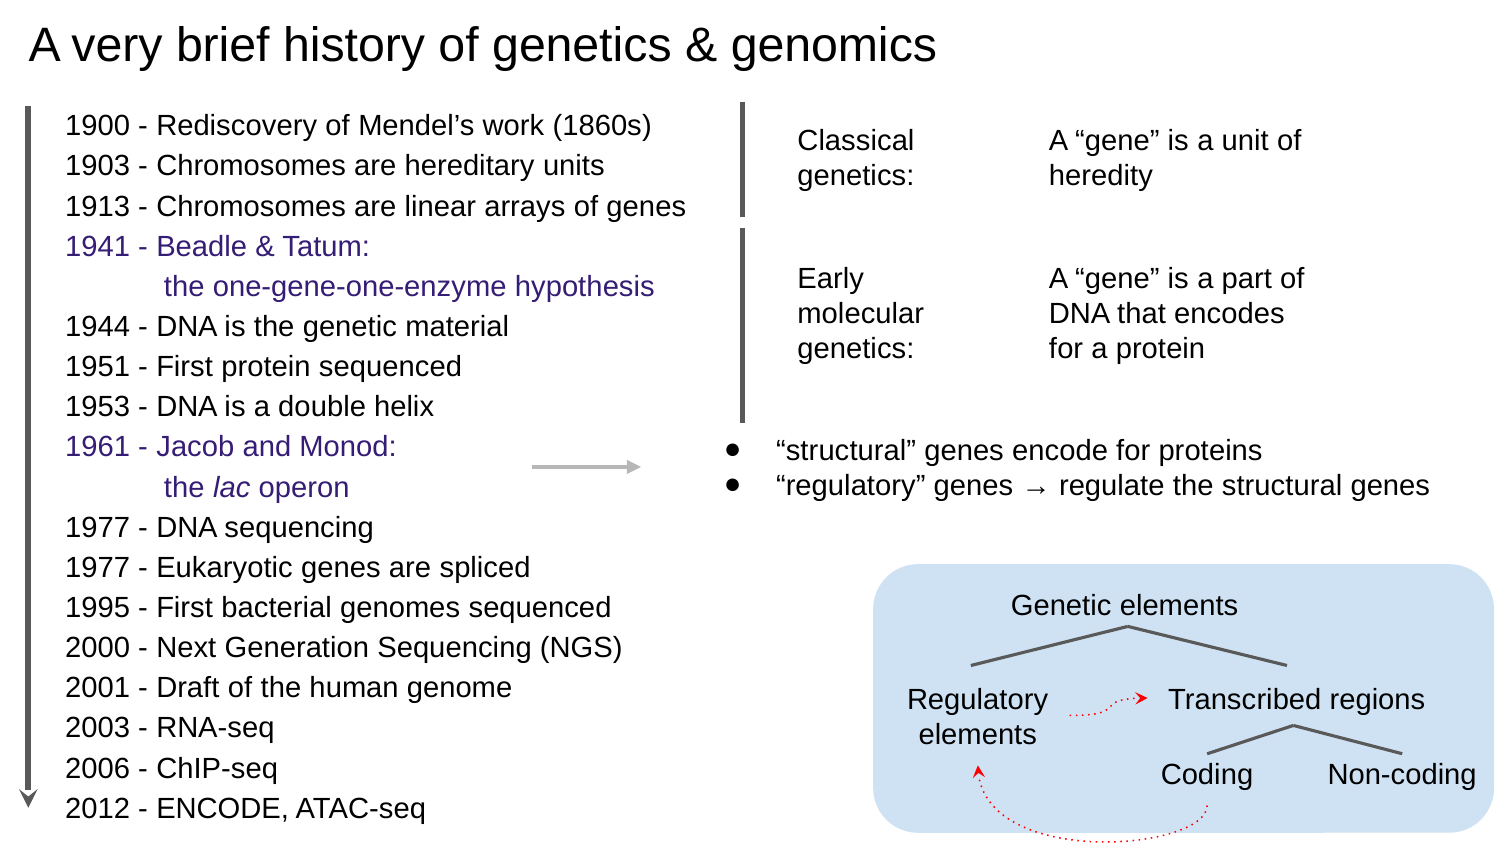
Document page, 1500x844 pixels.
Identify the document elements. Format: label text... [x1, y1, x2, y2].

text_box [1127, 626, 1288, 666]
text_box Coding [1212, 763, 1280, 806]
text_box Transcribed regions [1147, 665, 1447, 731]
text_box A “gene” is a part of DNA that encodes for a protein [1033, 244, 1333, 379]
text_box “structural” genes encode for proteins “regulatory” genes → regulate the structural genes [686, 416, 1471, 517]
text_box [977, 698, 1208, 807]
text_box Regulatory elements [886, 665, 1070, 766]
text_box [970, 626, 1125, 666]
text_box 1900 - Rediscovery of Mendel’s work (1860s) 1903 - Chromosomes are hereditary units 1913 - Chromosomes are linear arrays of genes 1941 - Beadle & Tatum: the one-gene-one-enzyme hypothesis 1944 - DNA is the genetic material 1951 - First protein sequenced 1953 - DNA is a double helix 1961 - Jacob and Monod: the lac operon 1977 - DNA sequencing 1977 - Eukaryotic genes are spliced 1995 - First bacterial genomes sequenced 2000 - Next Generation Sequencing (NGS) 2001 - Draft of the human genome 2003 - RNA-seq 2006 - ChIP-seq 2012 - ENCODE, ATAC-seq [50, 92, 844, 840]
text_box [873, 564, 1495, 833]
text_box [1212, 725, 1291, 754]
text_box Non-coding [1310, 740, 1495, 806]
title A very brief history of genetics & genomics [13, 0, 1412, 92]
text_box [1293, 725, 1403, 754]
text_box Genetic elements [995, 570, 1275, 624]
text_box A “gene” is a unit of heredity [1033, 106, 1333, 207]
text_box Early molecular genetics: [782, 244, 980, 379]
text_box Classical genetics: [782, 106, 980, 207]
